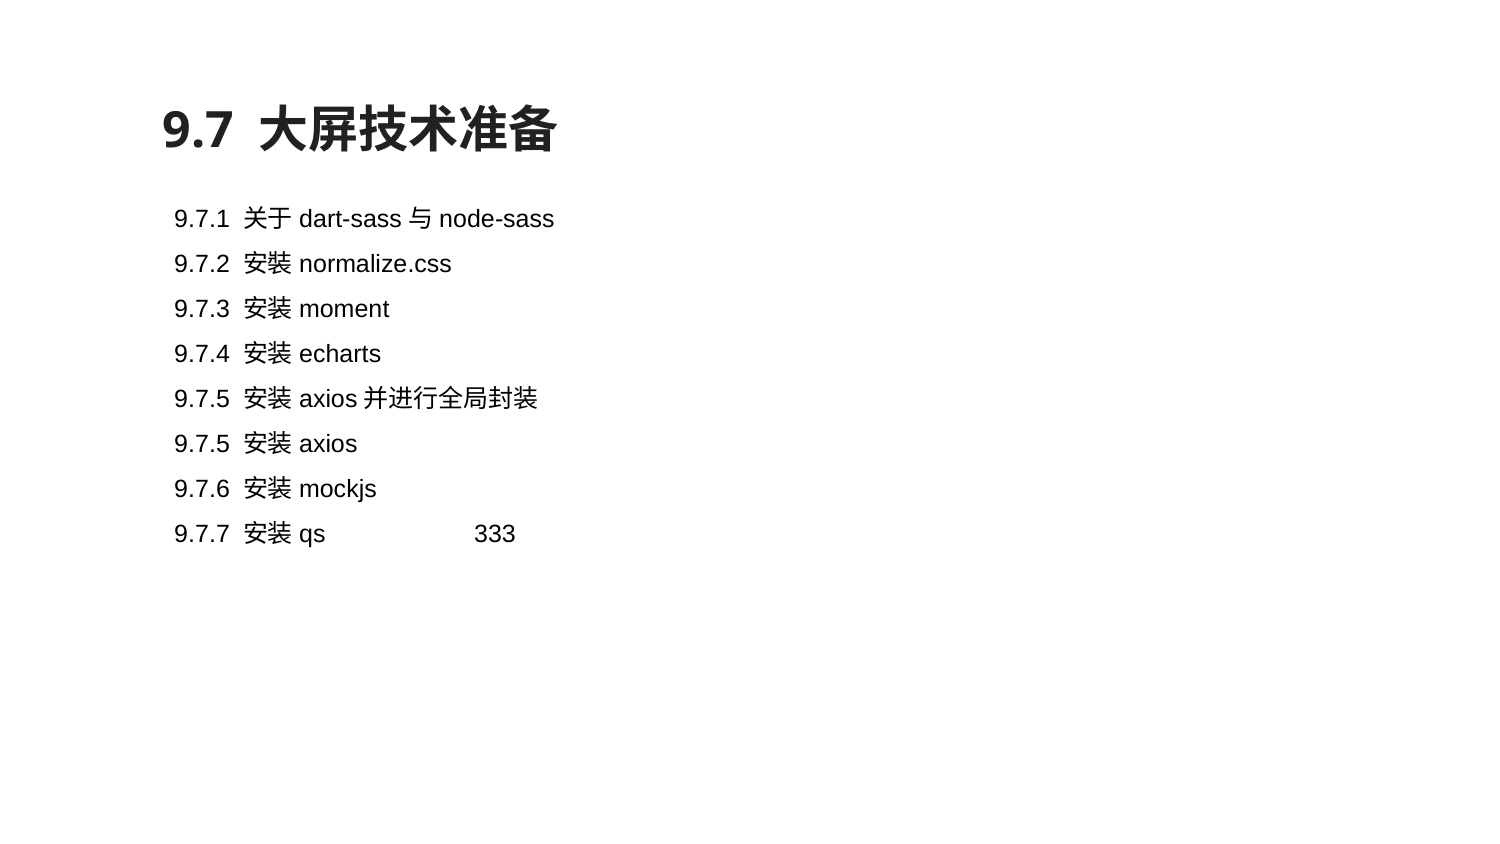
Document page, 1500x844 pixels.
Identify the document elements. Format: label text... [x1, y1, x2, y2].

text_box 9.7 大屏技术准备 [147, 91, 1327, 165]
text_box 9.7.1 关于dart-sass与node-sass 9.7.2 安裝normalize.css 9.7.3 安装moment 9.7.4 安装echarts 9.7.5 安装axios并进行全局封装 9.7.5 安装axios 9.7.6 安装mockjs 9.7.7 安装qs 333 [159, 180, 1242, 555]
